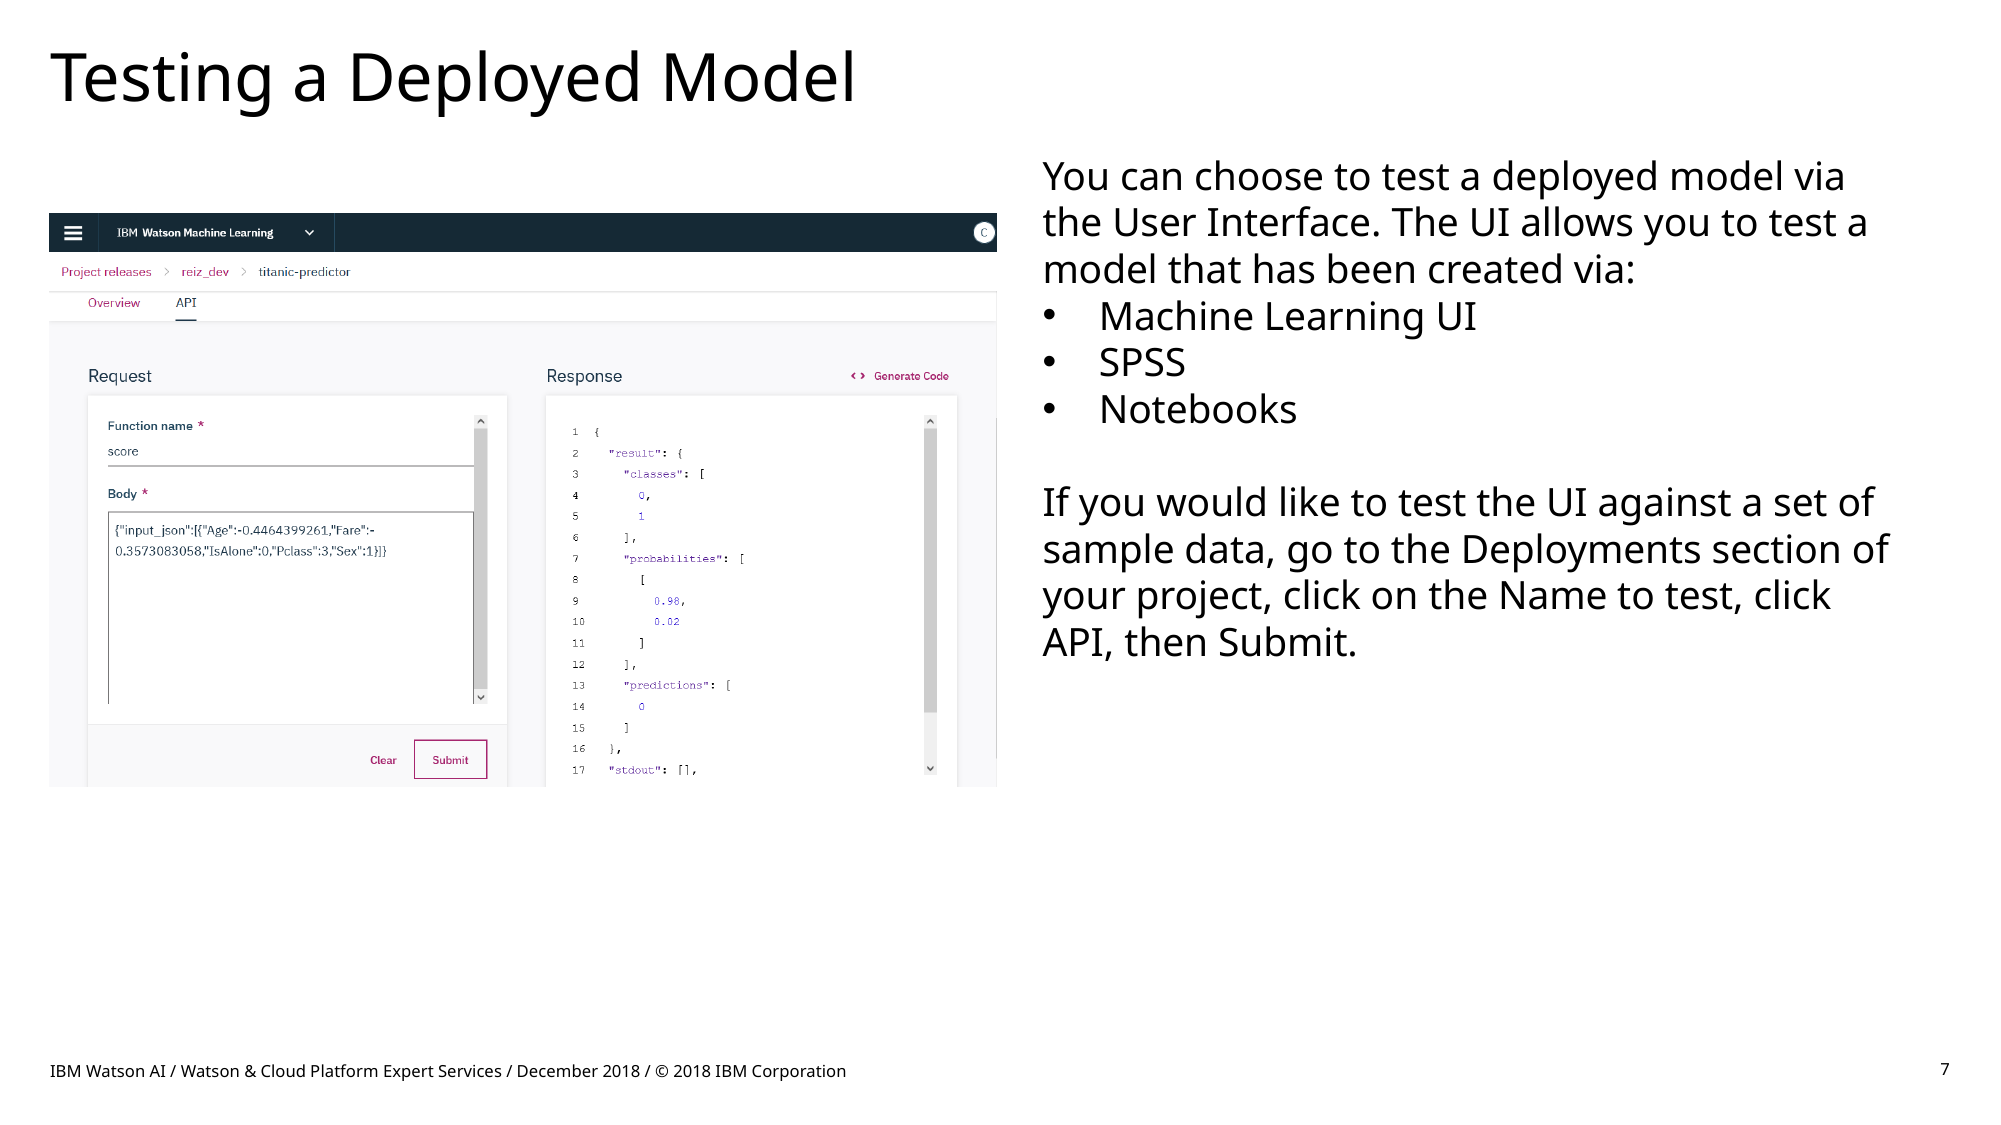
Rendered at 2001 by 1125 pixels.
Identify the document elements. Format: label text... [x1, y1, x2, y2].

title Testing a Deployed Model [50, 43, 1950, 154]
footer IBM Watson AI / Watson & Cloud Platform Expert Services / December 2018 / © 2018 IBM Corporation [50, 1055, 1450, 1086]
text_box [48, 212, 998, 788]
list You can choose to test a deployed model via the User Interface. The UI allows you to test a model that has been created via: Machine Learning UI SPSS Notebooks If you would like to test the UI against a set of sample data, go to the Deployments section of your project, click on the Name to test, click API, then Submit. [1042, 151, 1905, 936]
slide_number 7 [1500, 1055, 1950, 1086]
